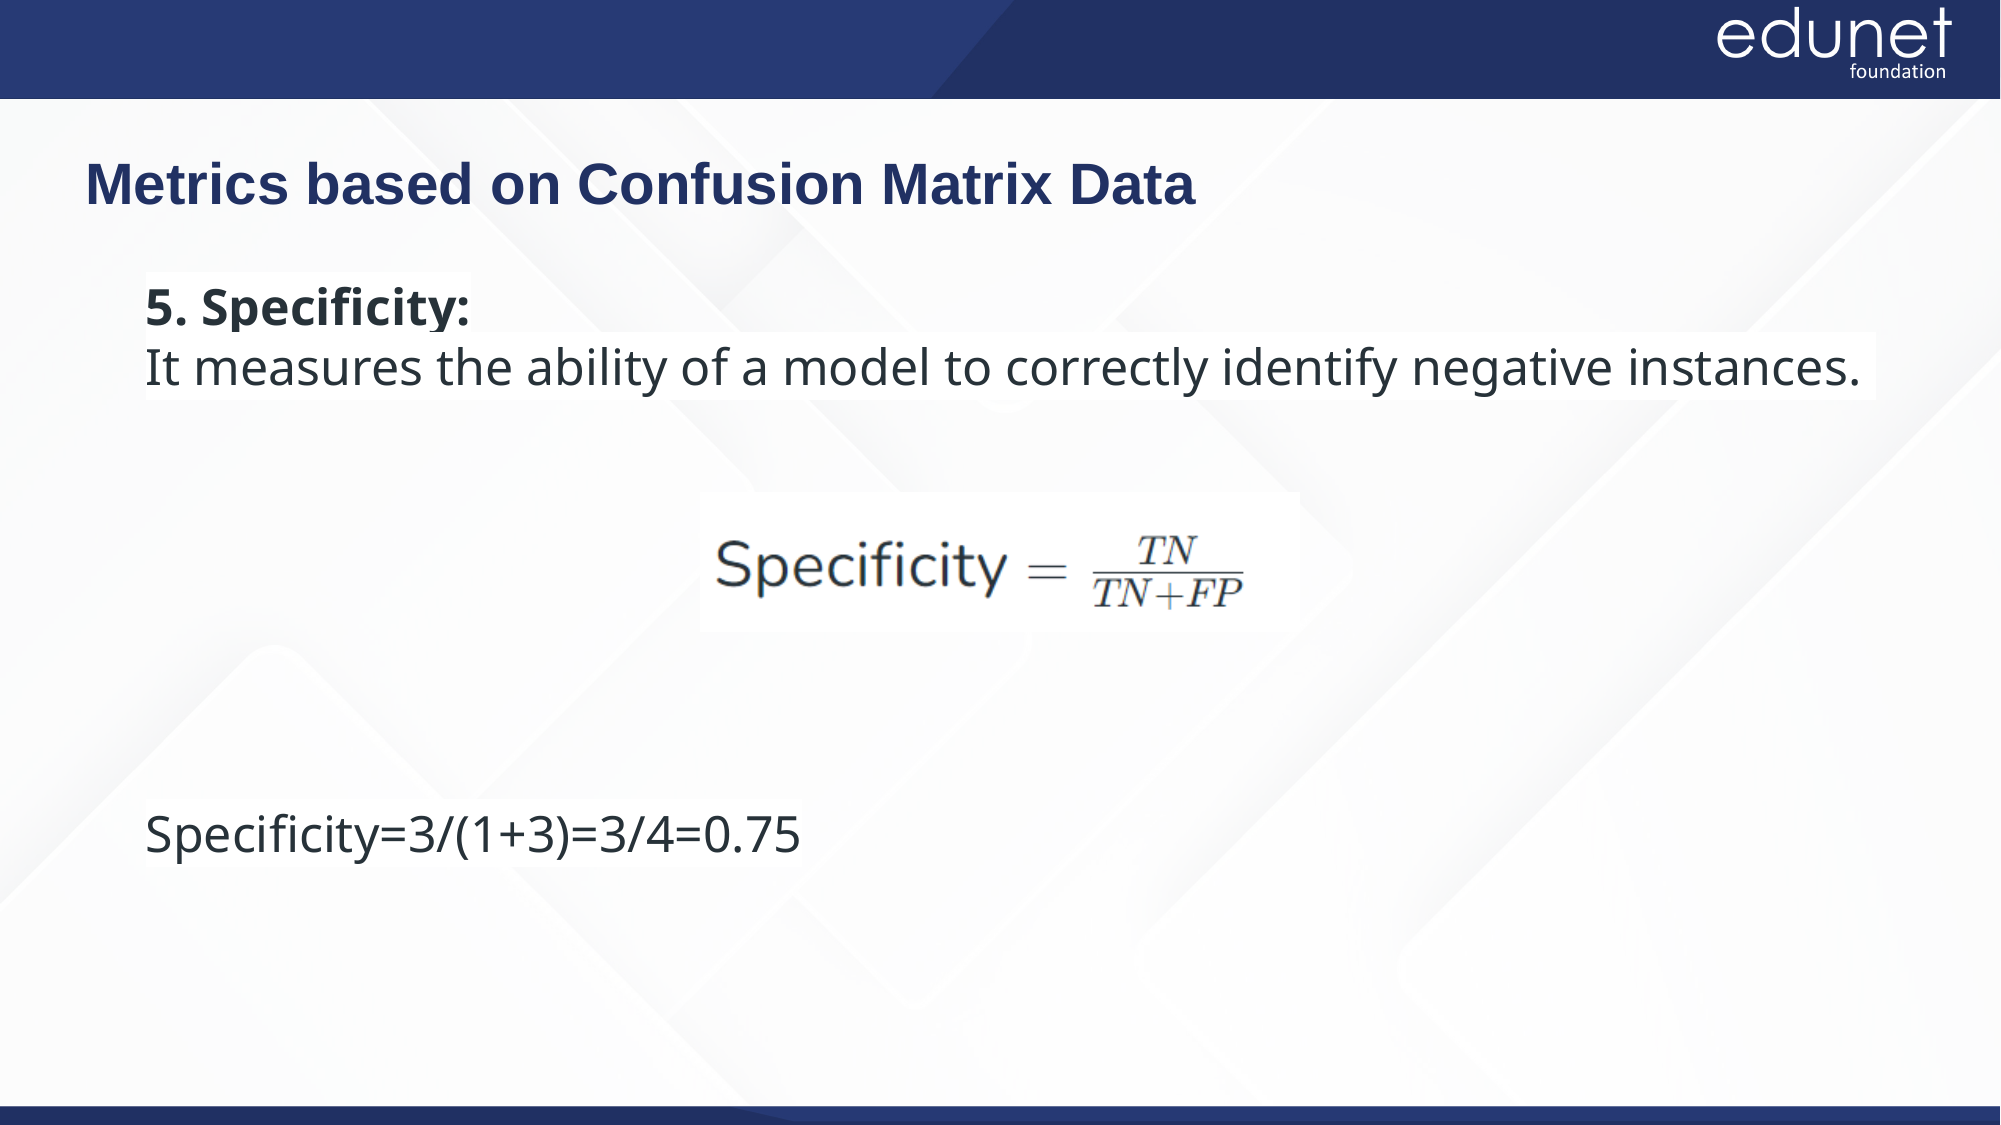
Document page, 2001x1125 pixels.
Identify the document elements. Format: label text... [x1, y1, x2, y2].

picture [700, 492, 1300, 633]
text_box Metrics based on Confusion Matrix Data [70, 138, 1410, 224]
text_box 5. Specificity: It measures the ability of a model to correctly identify negative instances. [130, 267, 1891, 403]
picture [0, 0, 2001, 99]
text_box Specificity=3/(1+3)​=3/4=0.75 [130, 794, 1134, 870]
picture [0, 1105, 2000, 1125]
